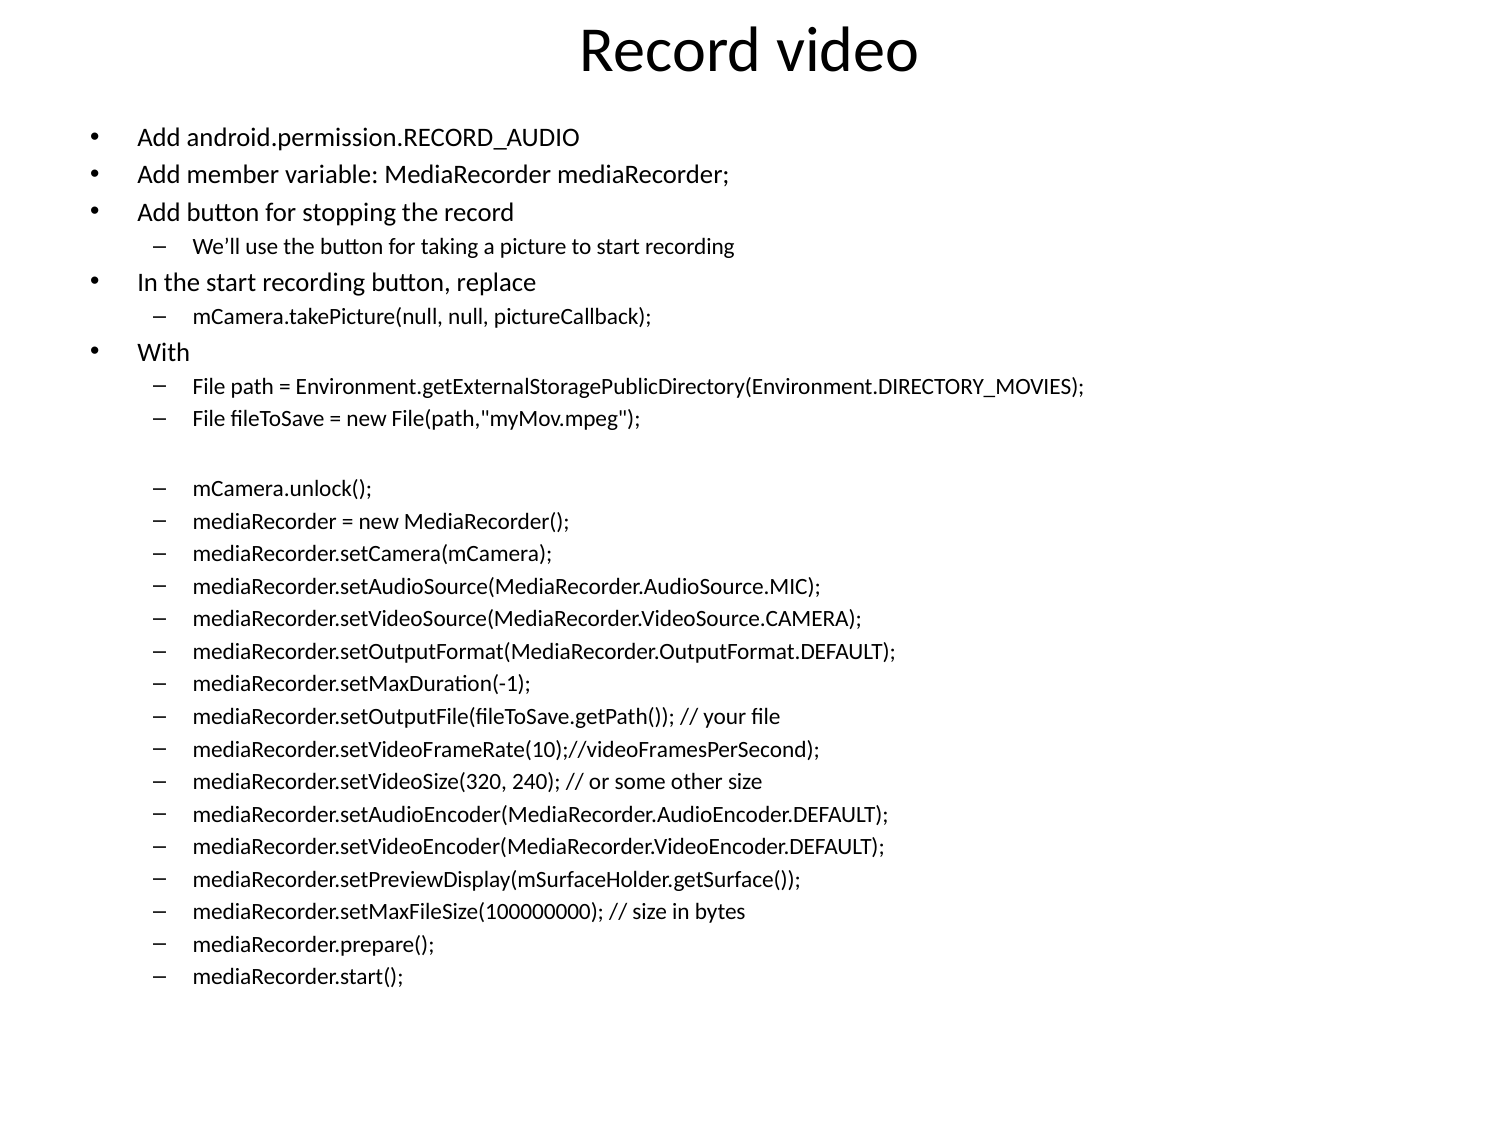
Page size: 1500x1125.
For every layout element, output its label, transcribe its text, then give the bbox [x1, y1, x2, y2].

list Add android.permission.RECORD_AUDIO Add member variable: MediaRecorder mediaRecorder; Add button for stopping the record We’ll use the button for taking a picture to start recording In the start recording button, replace mCamera.takePicture(null, null, pictureCallback); With File path = Environment.getExternalStoragePublicDirectory(Environment.DIRECTORY_MOVIES); File fileToSave = new File(path,"myMov.mpeg"); mCamera.unlock(); mediaRecorder = new MediaRecorder(); mediaRecorder.setCamera(mCamera); mediaRecorder.setAudioSource(MediaRecorder.AudioSource.MIC); mediaRecorder.setVideoSource(MediaRecorder.VideoSource.CAMERA); mediaRecorder.setOutputFormat(MediaRecorder.OutputFormat.DEFAULT); mediaRecorder.setMaxDuration(-1); mediaRecorder.setOutputFile(fileToSave.getPath()); // your file mediaRecorder.setVideoFrameRate(10);//videoFramesPerSecond); mediaRecorder.setVideoSize(320, 240); // or some other size mediaRecorder.setAudioEncoder(MediaRecorder.AudioEncoder.DEFAULT); mediaRecorder.setVideoEncoder(MediaRecorder.VideoEncoder.DEFAULT); mediaRecorder.setPreviewDisplay(mSurfaceHolder.getSurface()); mediaRecorder.setMaxFileSize(100000000); // size in bytes mediaRecorder.prepare(); mediaRecorder.start(); [75, 112, 1425, 1005]
title Record video [75, 0, 1425, 93]
